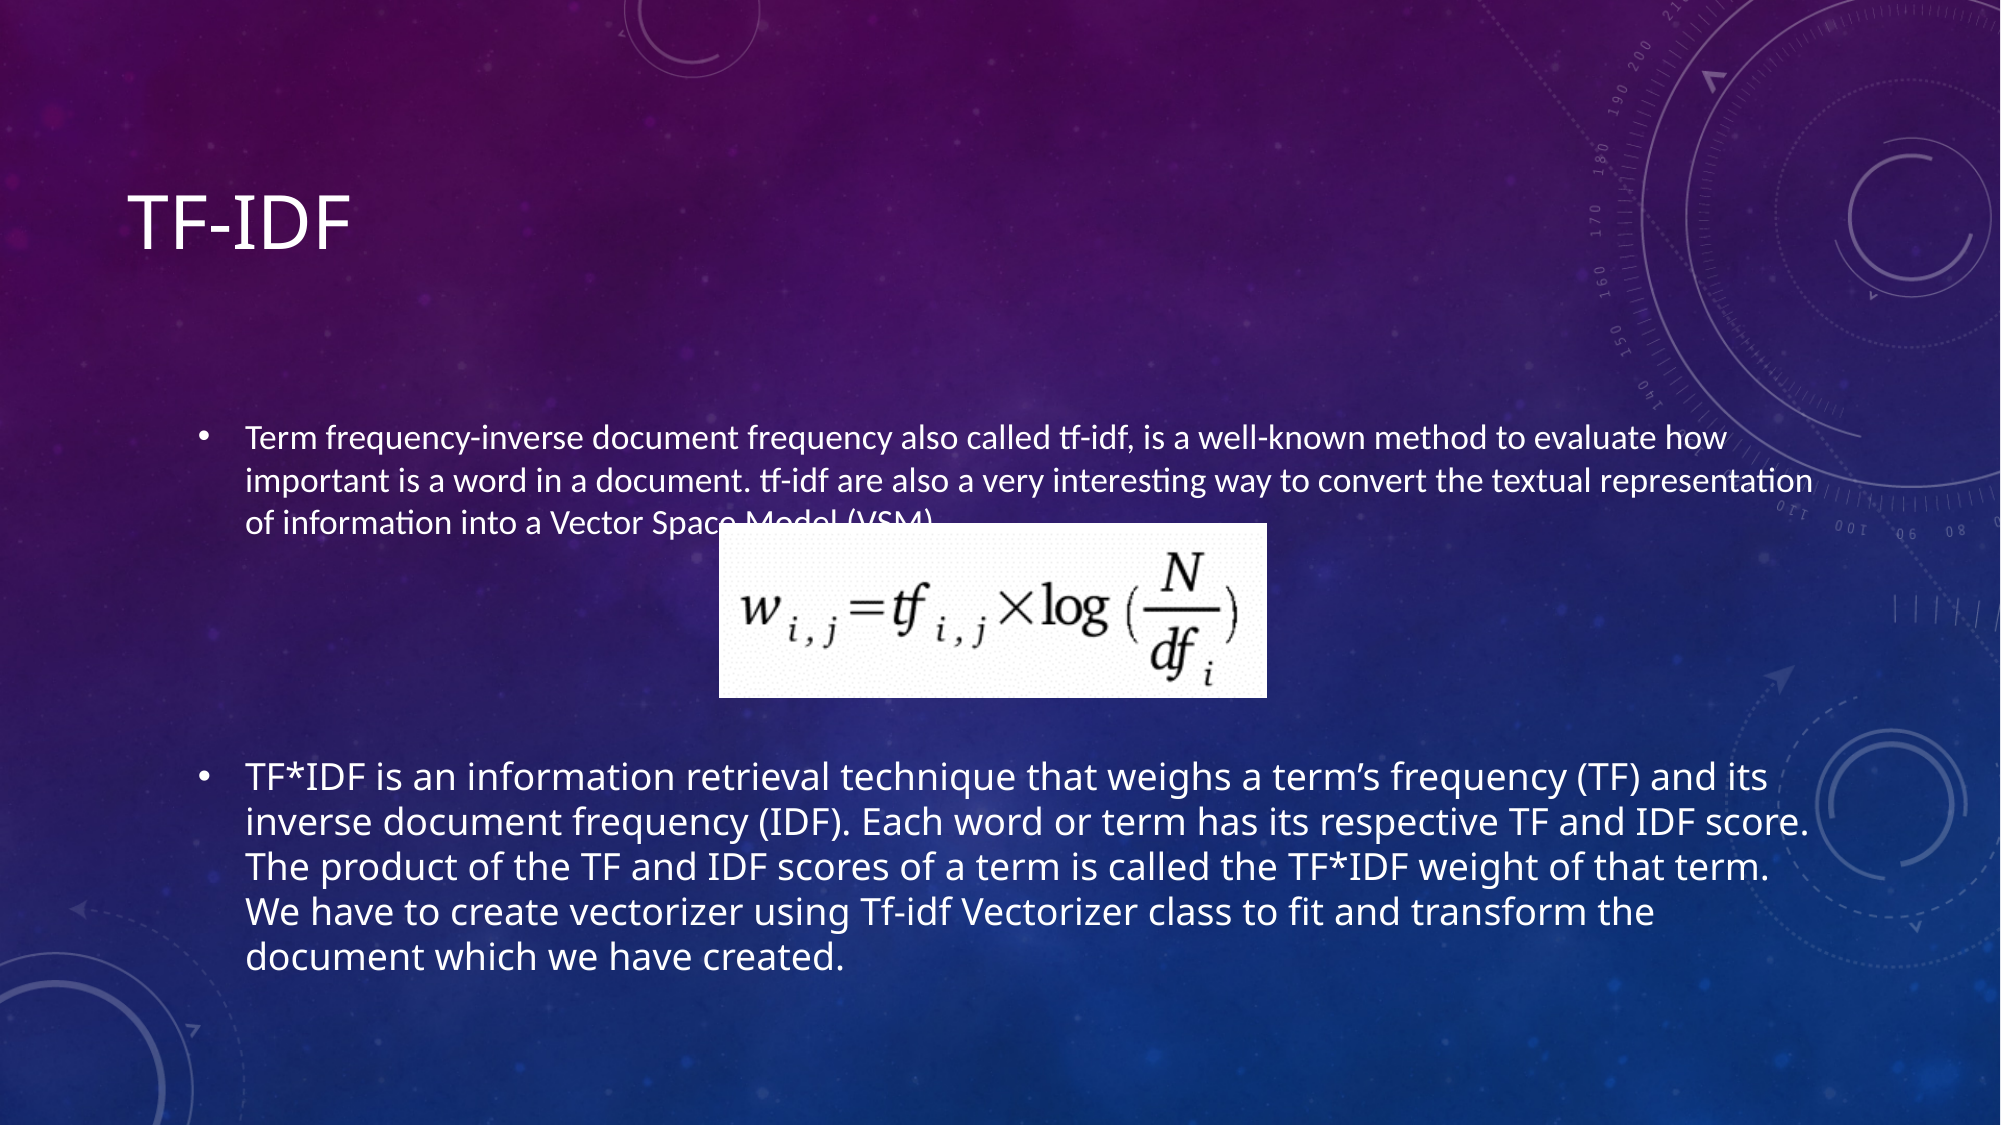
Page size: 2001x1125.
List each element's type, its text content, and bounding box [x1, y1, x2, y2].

list Term frequency-inverse document frequency also called tf-idf, is a well-known method to evaluate how important is a word in a document. tf-idf are also a very interesting way to convert the textual representation of information into a Vector Space Model (VSM). TF*IDF is an information retrieval technique that weighs a term’s frequency (TF) and its inverse document frequency (IDF). Each word or term has its respective TF and IDF score. The product of the TF and IDF scores of a term is called the TF*IDF weight of that term. We have to create vectorizer using Tf-idf Vectorizer class to fit and transform the document which we have created. [183, 406, 1851, 1010]
title TF-IDF [112, 99, 1775, 339]
picture [0, 0, 2001, 1125]
